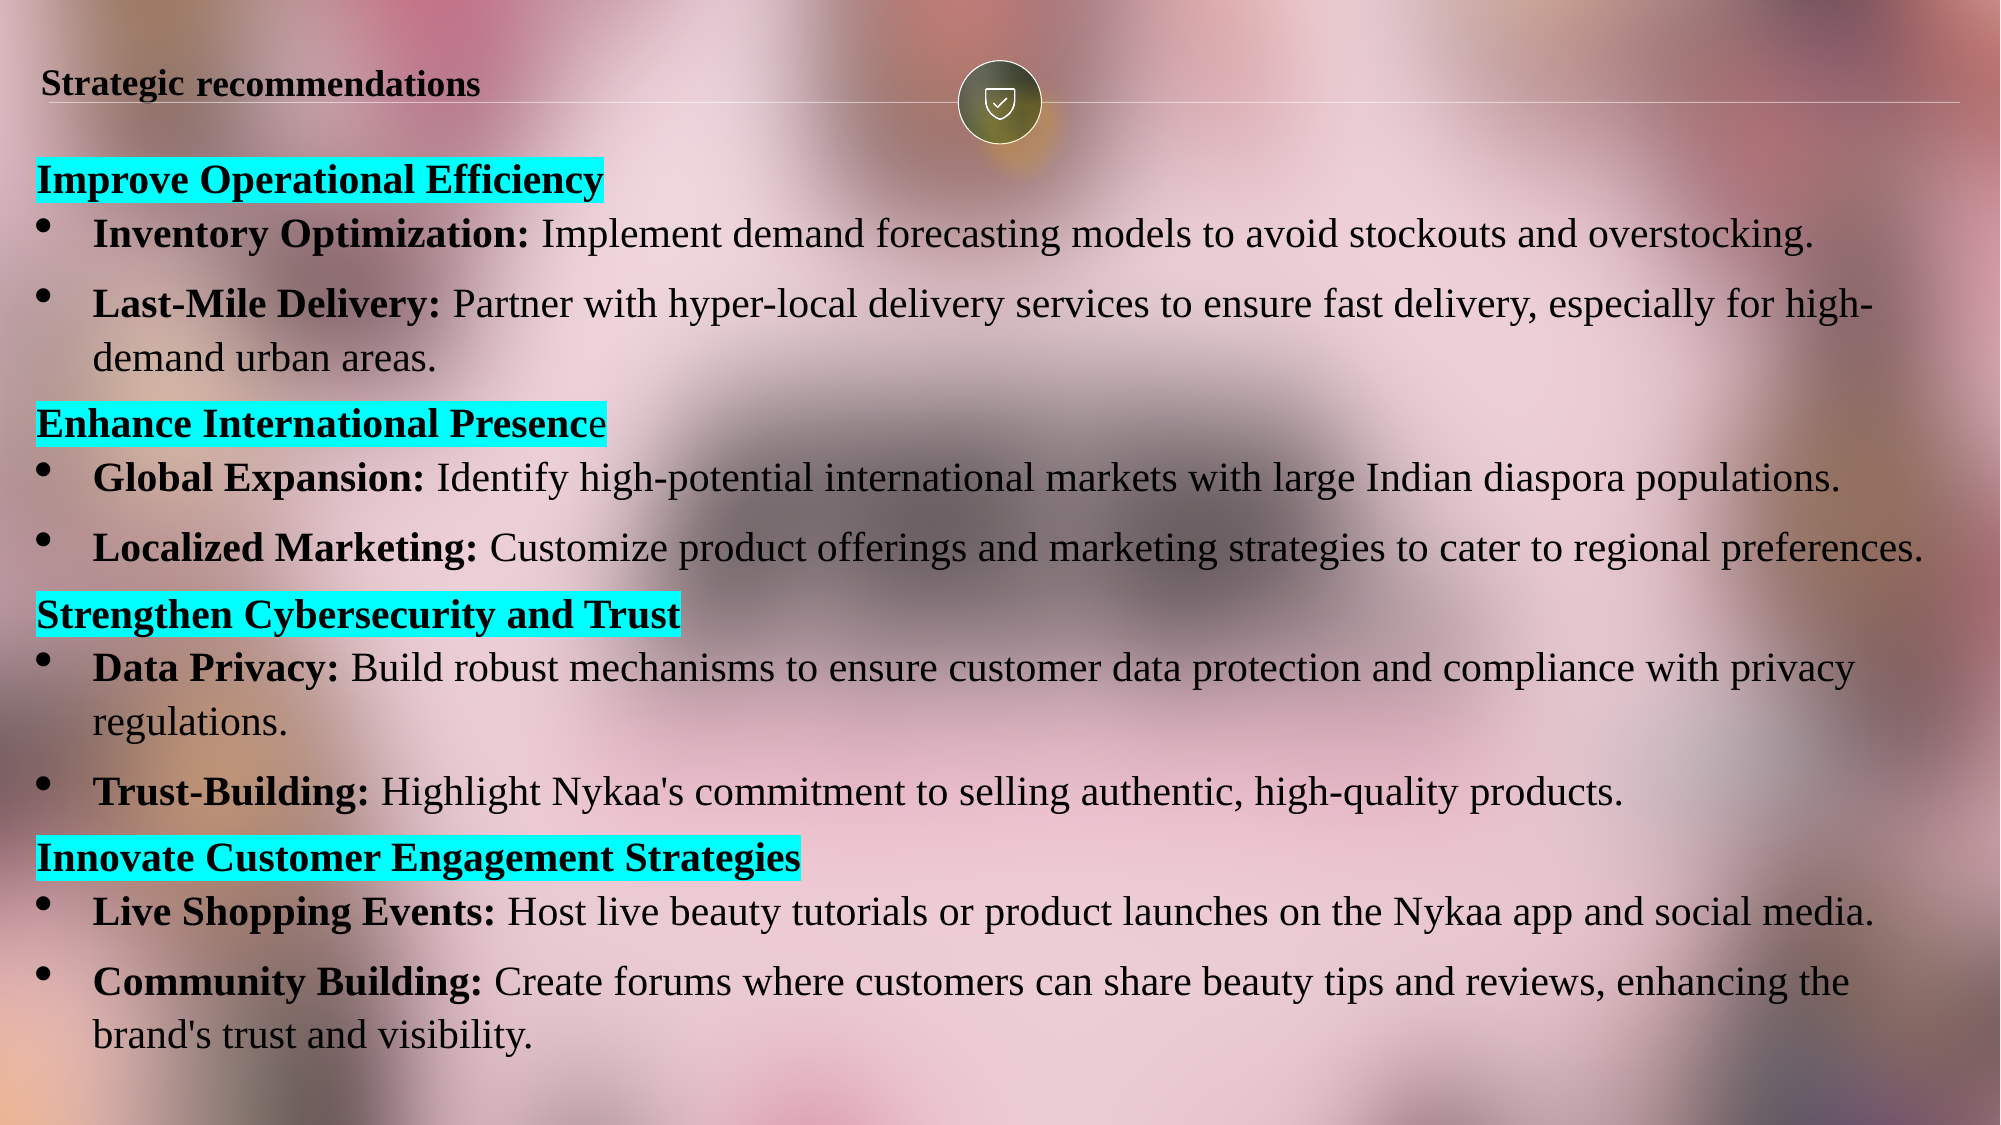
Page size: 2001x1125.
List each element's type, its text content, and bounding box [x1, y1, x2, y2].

picture [0, 0, 2001, 1125]
text_box Improve Operational Efficiency Inventory Optimization: Implement demand forecasting models to avoid stockouts and overstocking. Last-Mile Delivery: Partner with hyper-local delivery services to ensure fast delivery, especially for high-demand urban areas. Enhance International Presence Global Expansion: Identify high-potential international markets with large Indian diaspora populations. Localized Marketing: Customize product offerings and marketing strategies to cater to regional preferences. Strengthen Cybersecurity and Trust Data Privacy: Build robust mechanisms to ensure customer data protection and compliance with privacy regulations. Trust-Building: Highlight Nykaa's commitment to selling authentic, high-quality products. Innovate Customer Engagement Strategies Live Shopping Events: Host live beauty tutorials or product launches on the Nykaa app and social media. Community Building: Create forums where customers can share beauty tips and reviews, enhancing the brand's trust and visibility. [21, 144, 1987, 1065]
text_box Strategic [40, 66, 48, 103]
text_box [48, 60, 1960, 145]
